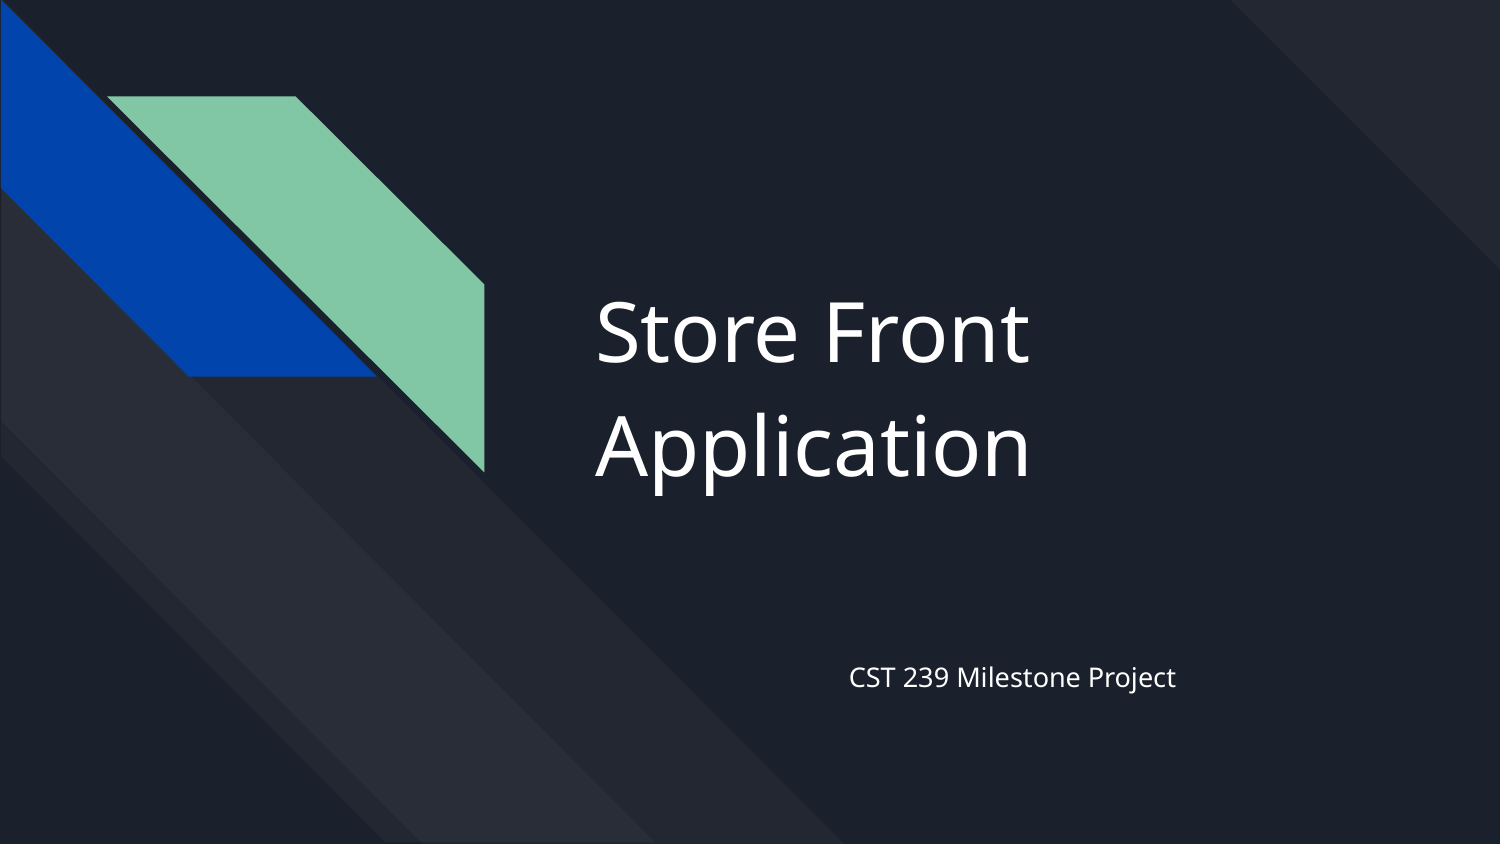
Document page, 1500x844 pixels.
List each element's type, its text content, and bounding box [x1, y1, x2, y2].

title Store Front Application [580, 258, 1404, 518]
subtitle CST 239 Milestone Project [833, 643, 1404, 727]
